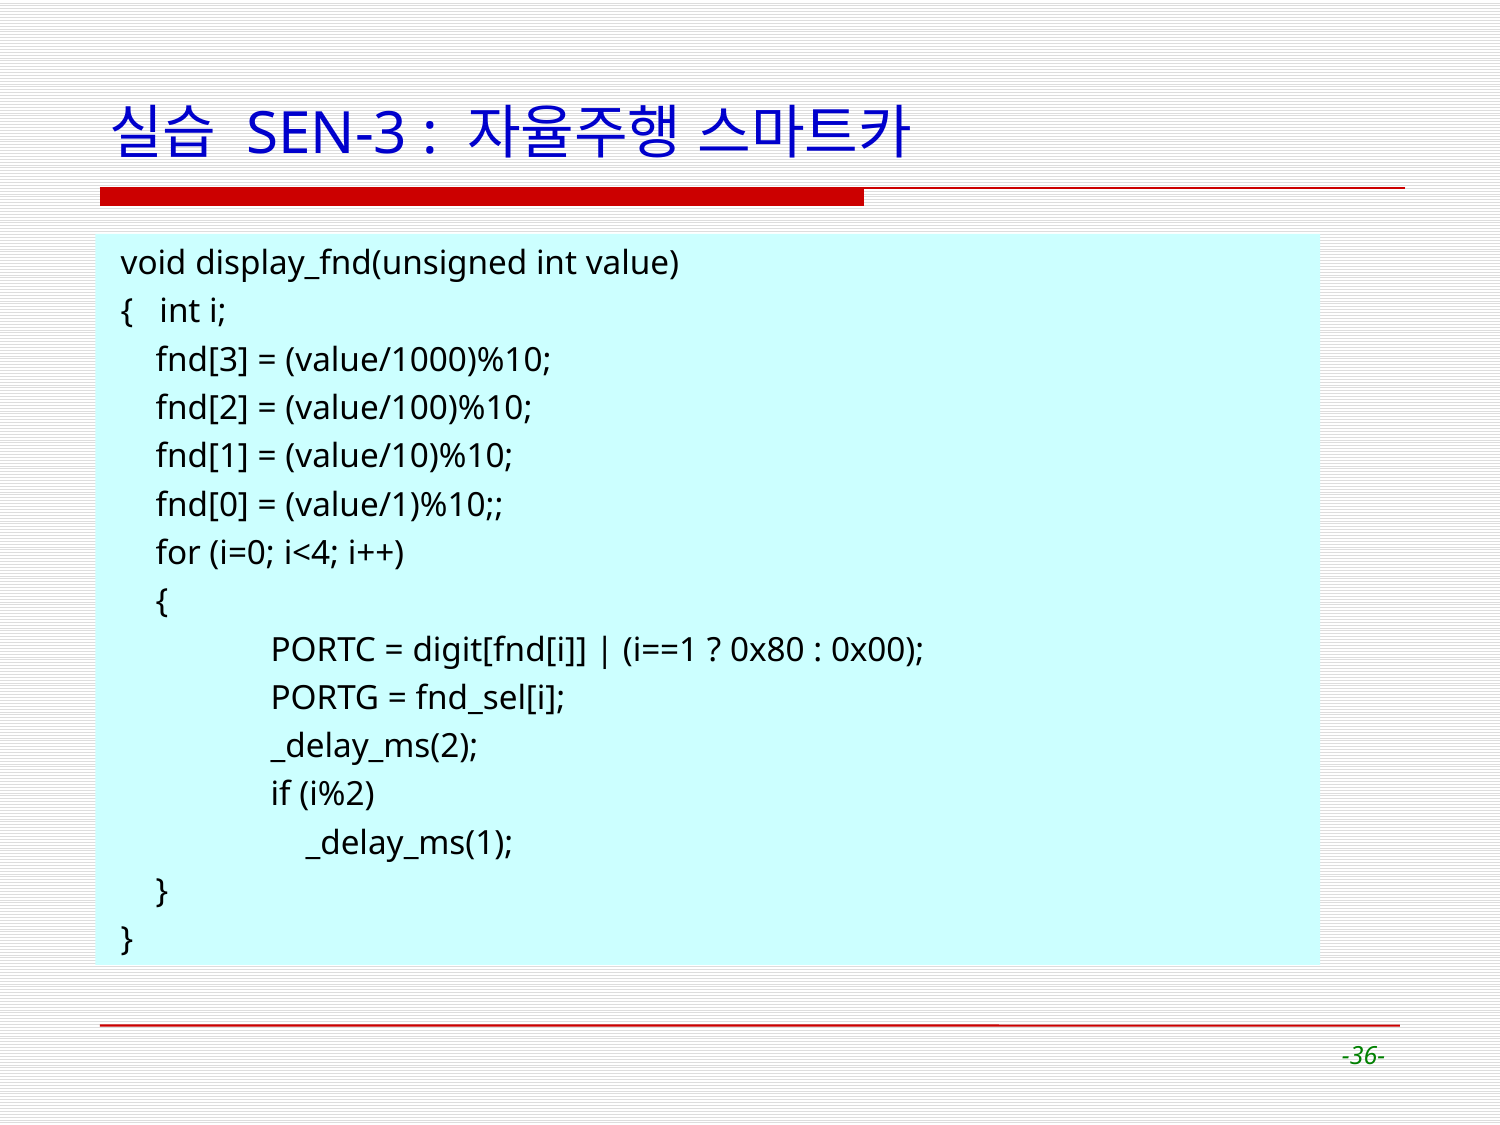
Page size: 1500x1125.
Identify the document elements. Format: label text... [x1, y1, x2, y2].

title 실습 SEN-3 : 자율주행 스마트카 [93, 78, 1407, 174]
text_box void display_fnd(unsigned int value) { int i; fnd[3] = (value/1000)%10; fnd[2] = (value/100)%10; fnd[1] = (value/10)%10; fnd[0] = (value/1)%10;; for (i=0; i<4; i++) { PORTC = digit[fnd[i]] | (i==1 ? 0x80 : 0x00); PORTG = fnd_sel[i]; _delay_ms(2); if (i%2) _delay_ms(1); } } [95, 233, 1321, 965]
slide_number -36- [1074, 1031, 1401, 1103]
